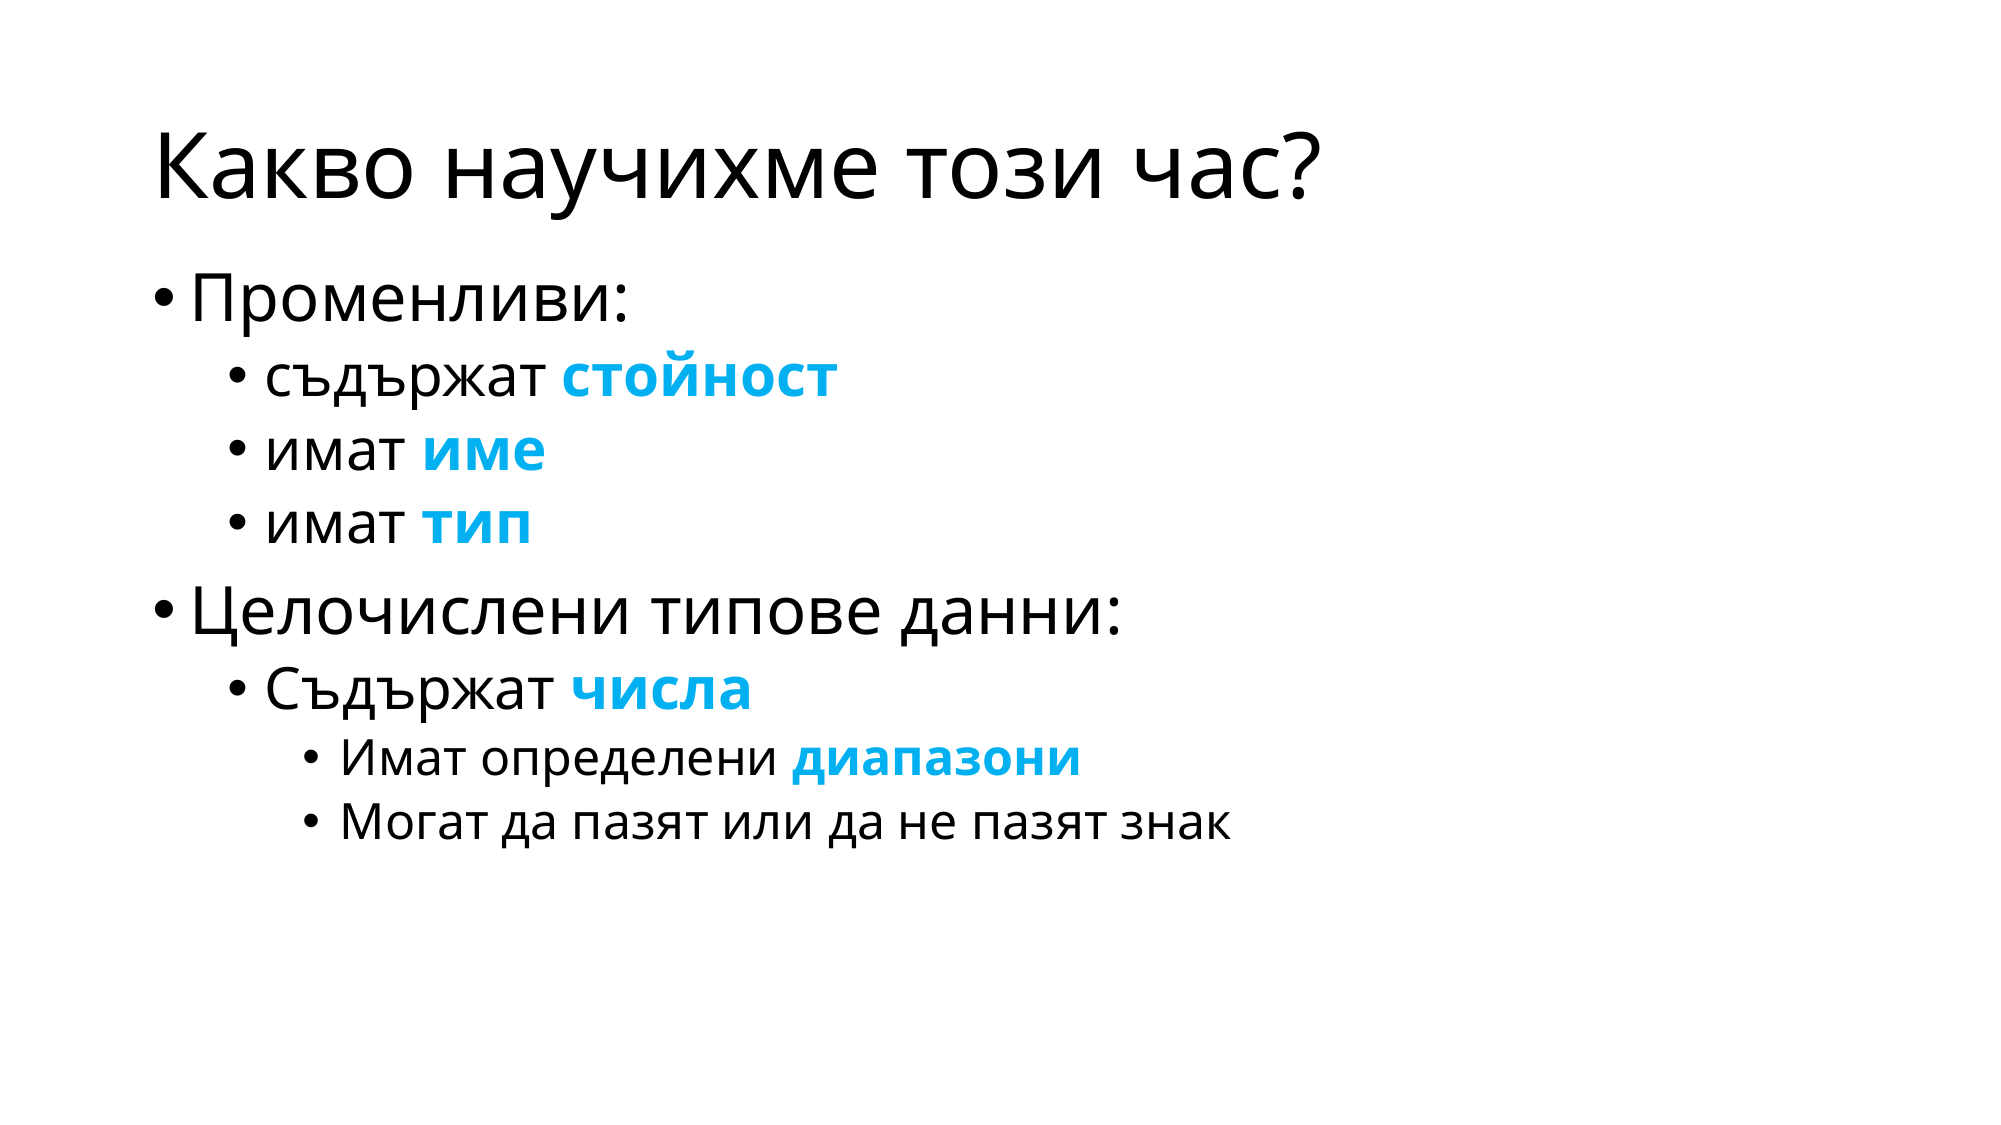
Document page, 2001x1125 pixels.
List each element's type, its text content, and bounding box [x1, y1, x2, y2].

list Променливи: съдържат стойност имат име имат тип Целочислени типове данни: Съдържат числа Имат определени диапазони Могат да пазят или да не пазят знак [137, 278, 1621, 923]
title Какво научихме този час? [137, 59, 1863, 278]
